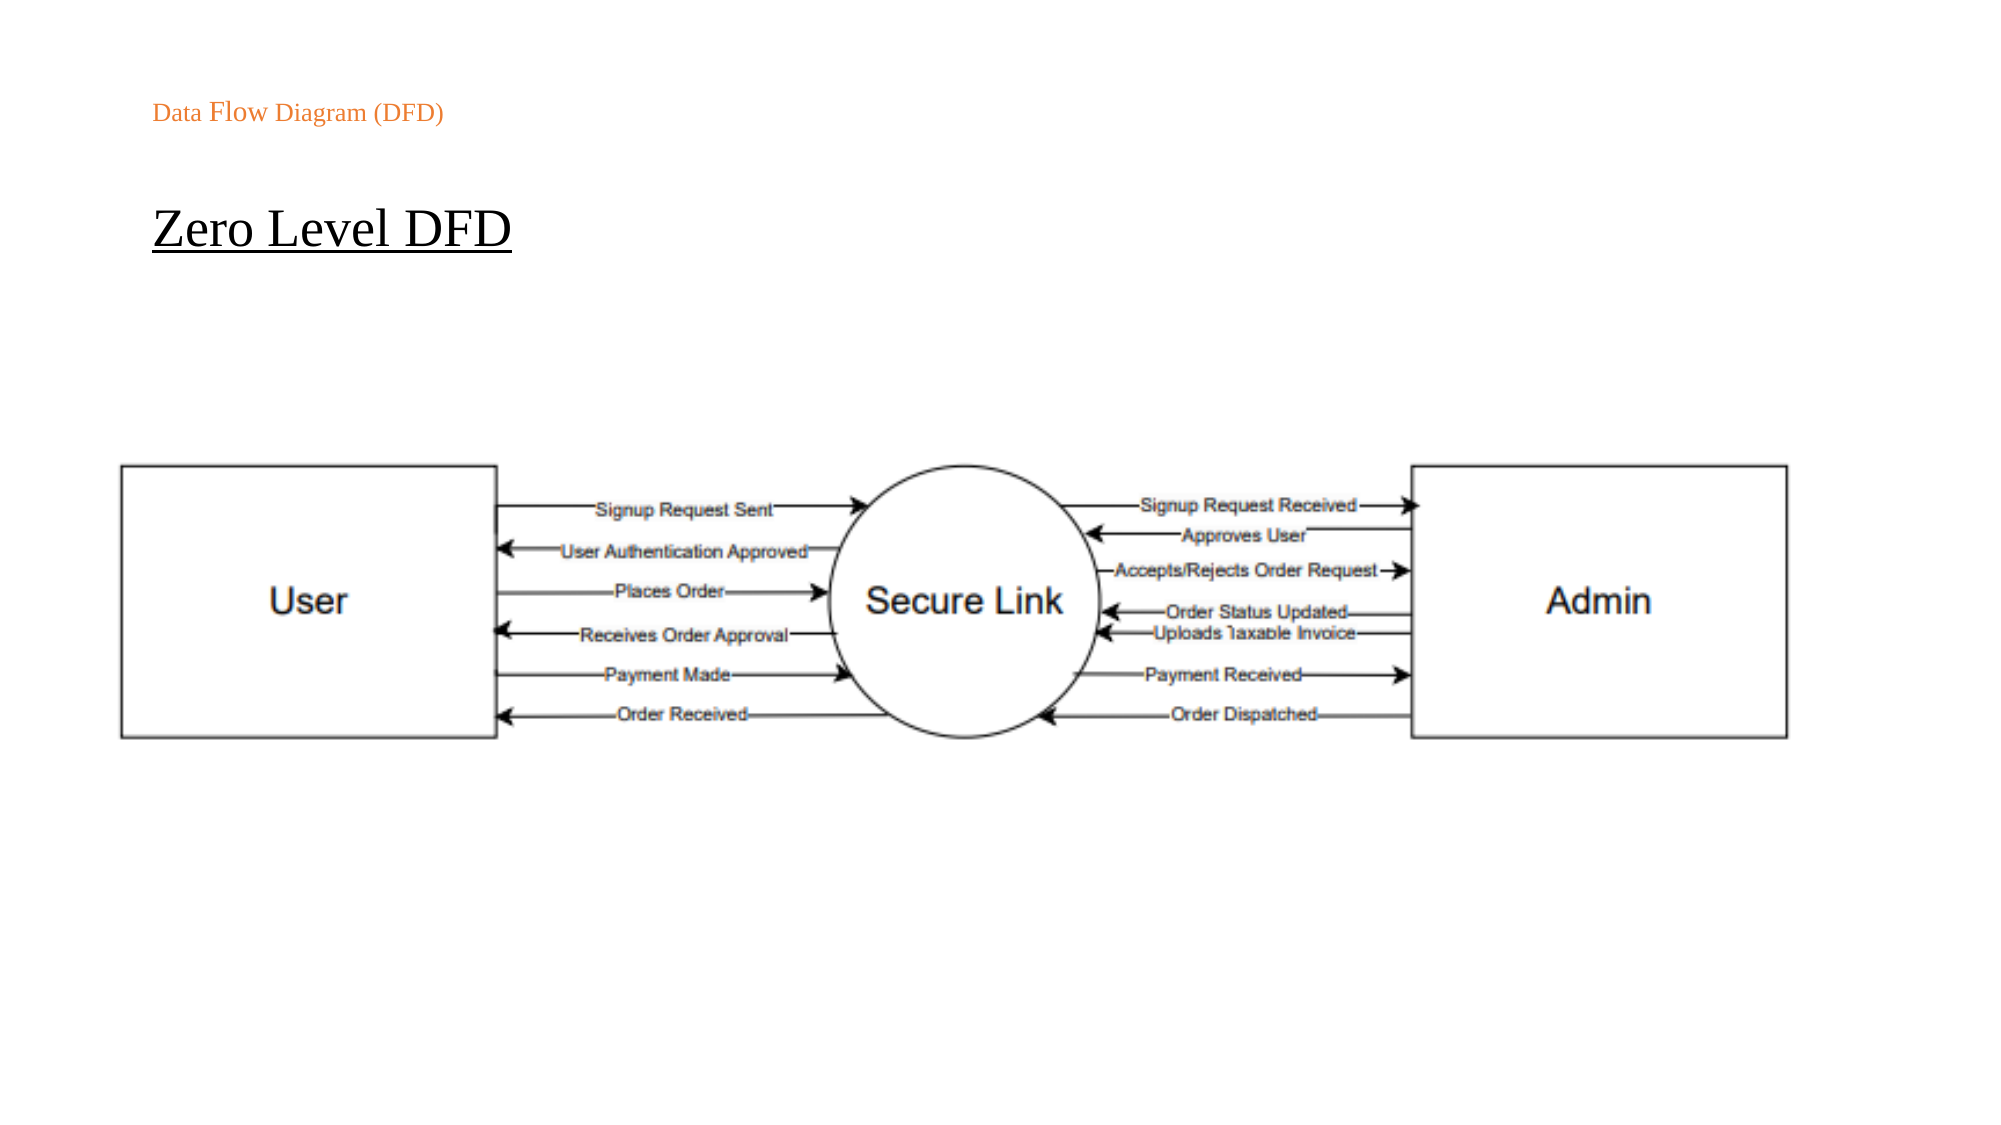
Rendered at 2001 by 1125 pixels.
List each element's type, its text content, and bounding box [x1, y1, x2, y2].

title Data Flow Diagram (DFD) [137, 59, 1863, 167]
list Zero Level DFD [137, 192, 560, 267]
picture [68, 445, 1814, 770]
